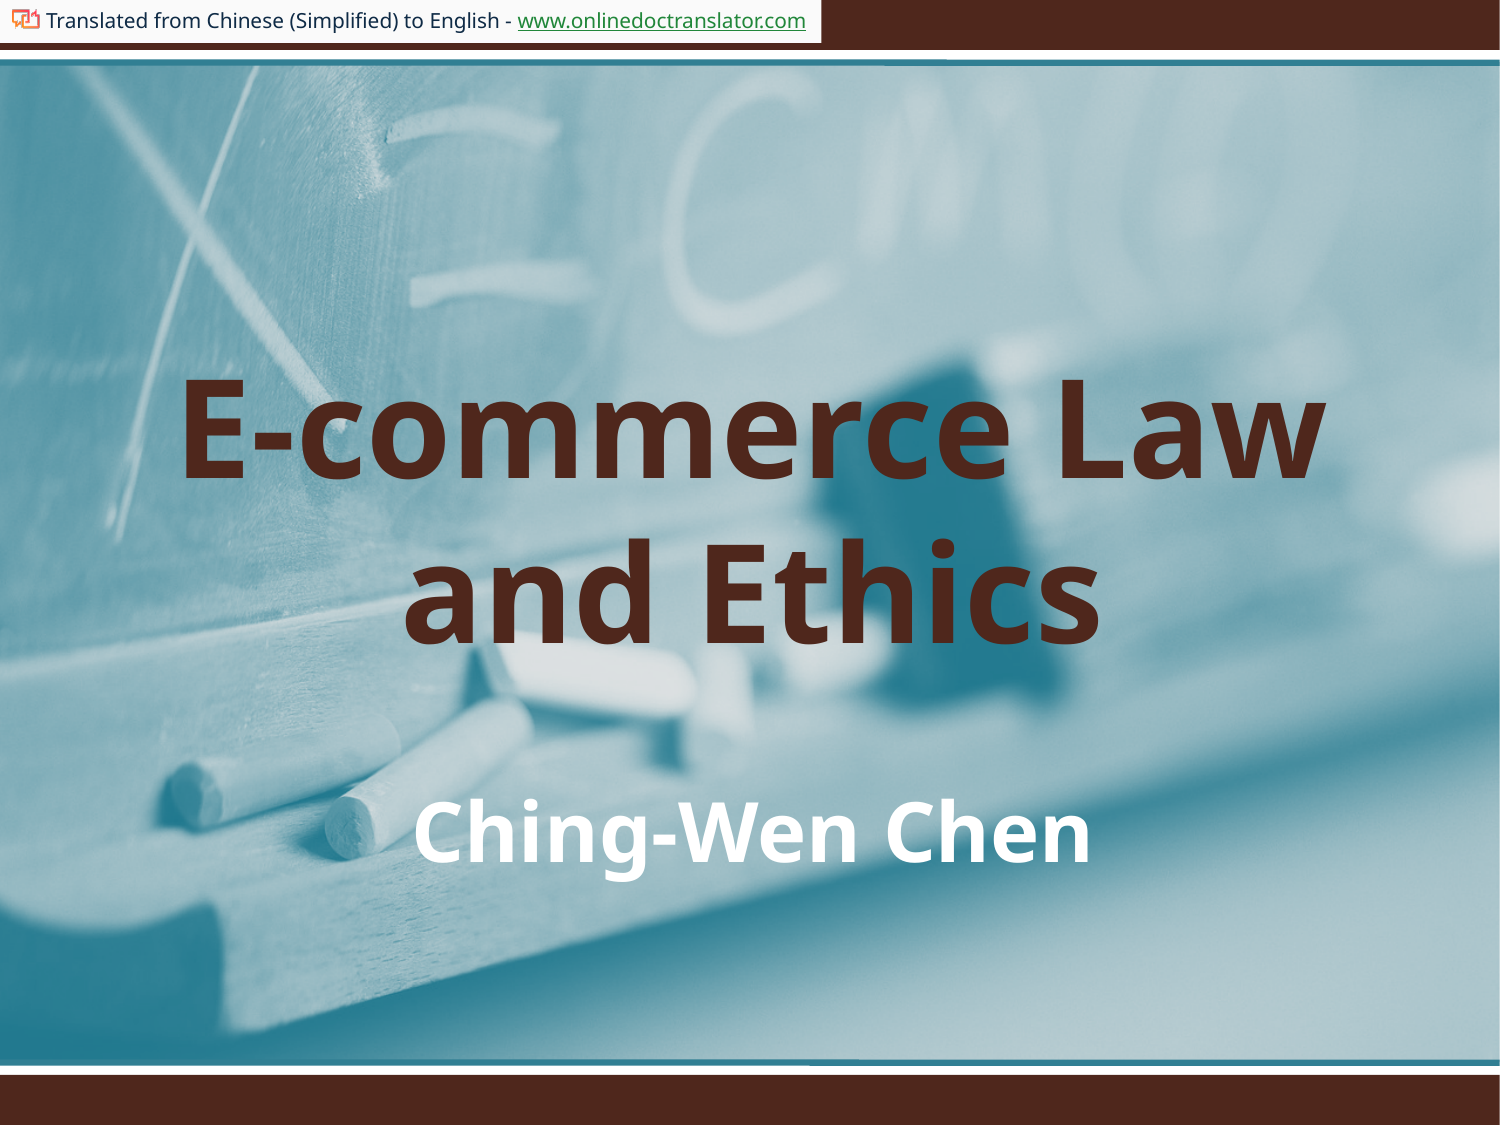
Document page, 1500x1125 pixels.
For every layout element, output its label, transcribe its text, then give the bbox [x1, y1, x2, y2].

text_box Translated from Chinese (Simplified) to English - www.onlinedoctranslator.com [0, 0, 822, 43]
title Ching-Wen Chen [115, 771, 1391, 1010]
subtitle E-commerce Law and Ethics [55, 239, 1449, 679]
picture [0, 5, 52, 36]
